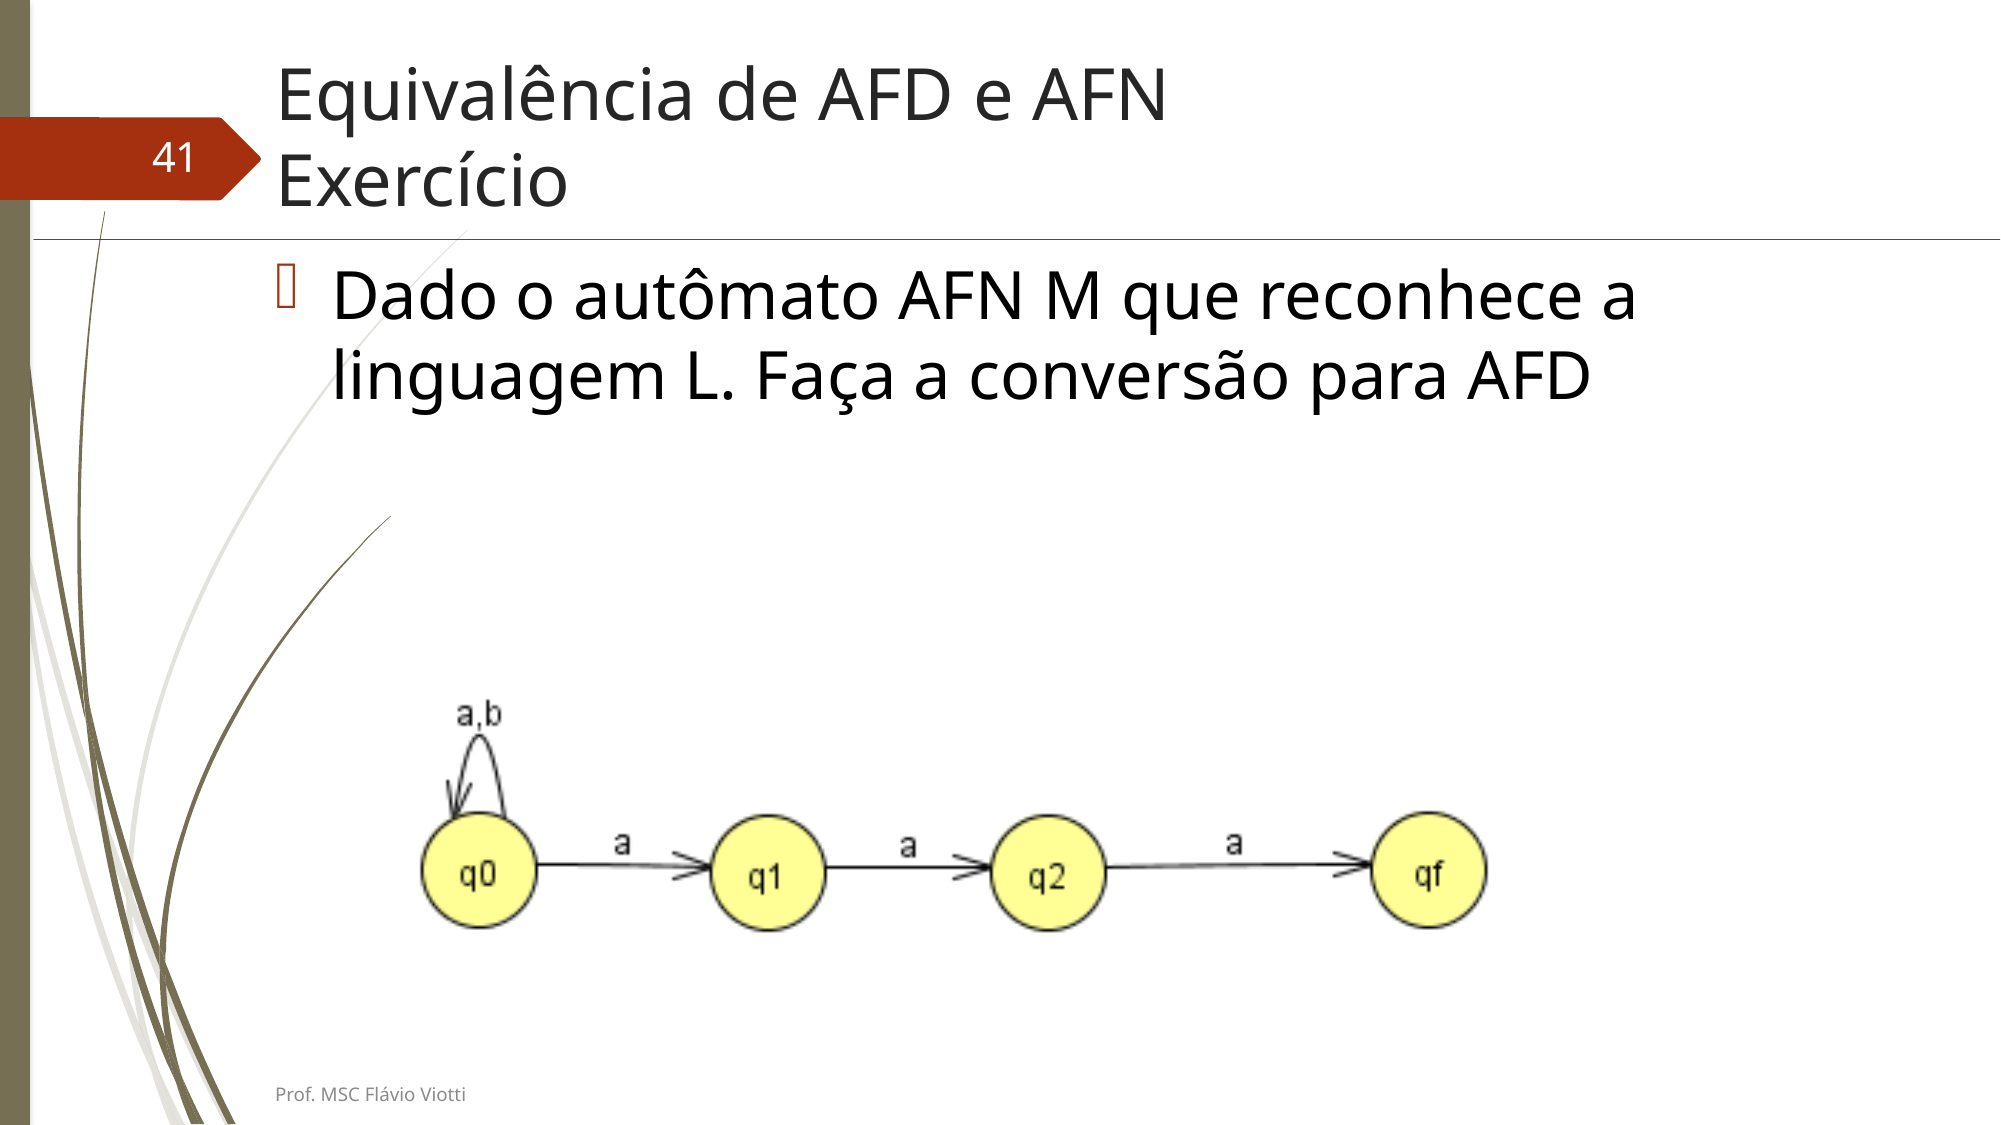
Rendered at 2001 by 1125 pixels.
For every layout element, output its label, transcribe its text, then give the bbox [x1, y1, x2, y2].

footer Prof. MSC Flávio Viotti [259, 1065, 1675, 1125]
slide_number 41 [87, 129, 216, 190]
title Equivalência de AFD e AFN Exercício [259, 40, 1957, 230]
picture [386, 653, 1522, 988]
